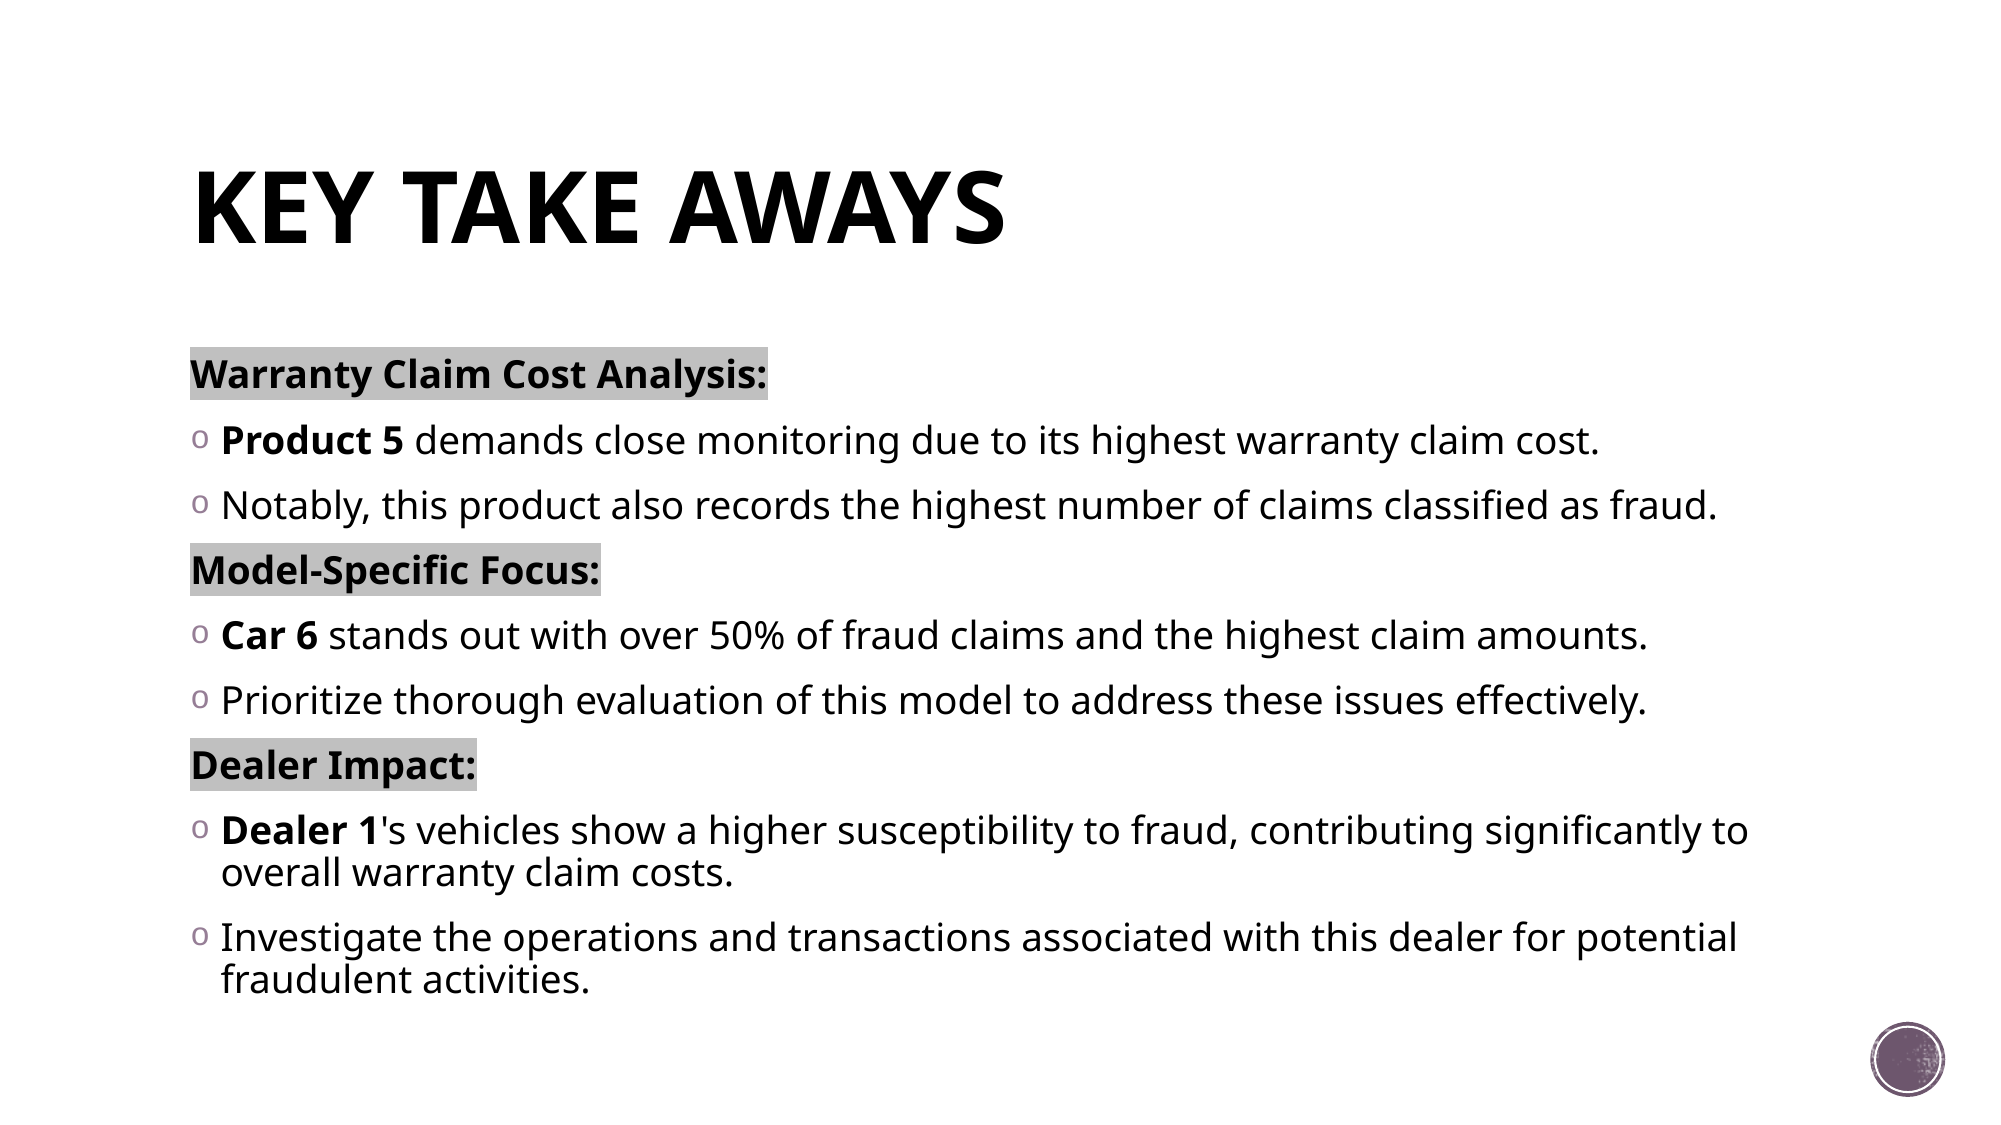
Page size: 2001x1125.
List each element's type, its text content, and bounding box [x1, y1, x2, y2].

list Warranty Claim Cost Analysis: Product 5 demands close monitoring due to its highest warranty claim cost. Notably, this product also records the highest number of claims classified as fraud. Model-Specific Focus: Car 6 stands out with over 50% of fraud claims and the highest claim amounts. Prioritize thorough evaluation of this model to address these issues effectively. Dealer Impact: Dealer 1's vehicles show a higher susceptibility to fraud, contributing significantly to overall warranty claim costs. Investigate the operations and transactions associated with this dealer for potential fraudulent activities. [175, 348, 1826, 1013]
title KEY TAKE AWAYS [175, 79, 1826, 344]
